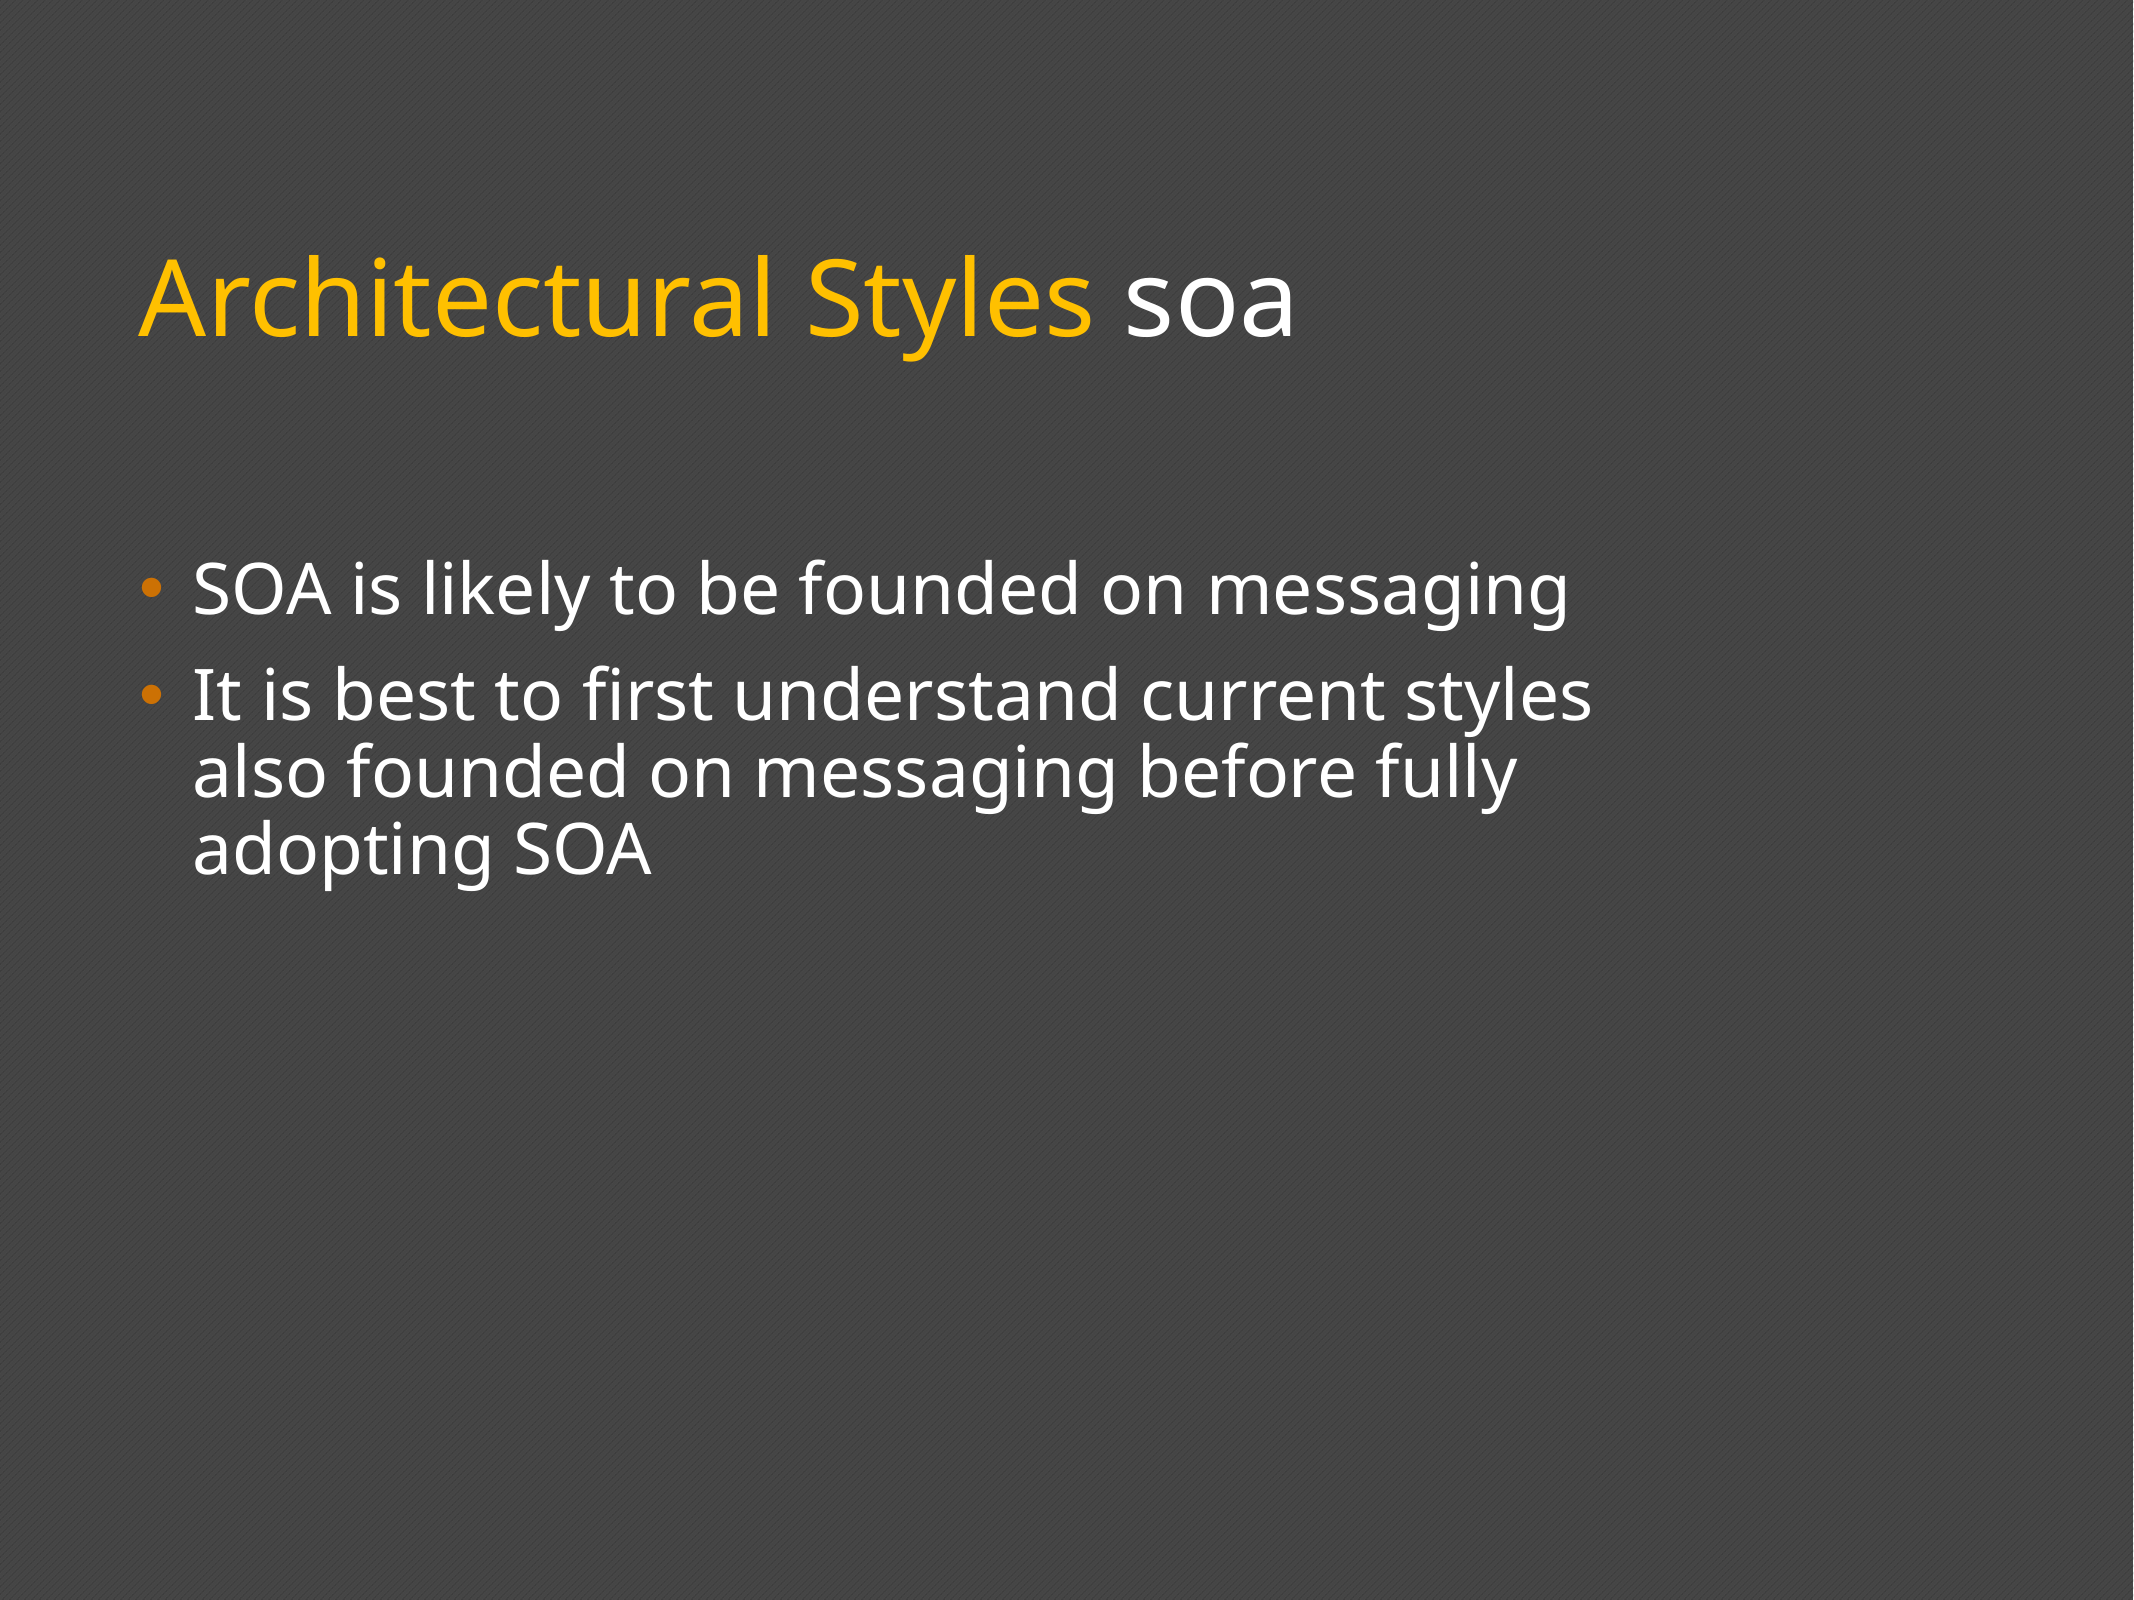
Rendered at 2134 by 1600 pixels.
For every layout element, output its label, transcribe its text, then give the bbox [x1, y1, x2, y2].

list SOA is likely to be founded on messaging It is best to first understand current styles also founded on messaging before fully adopting SOA [124, 545, 1732, 1385]
title Architectural Styles soa [124, 175, 1733, 428]
